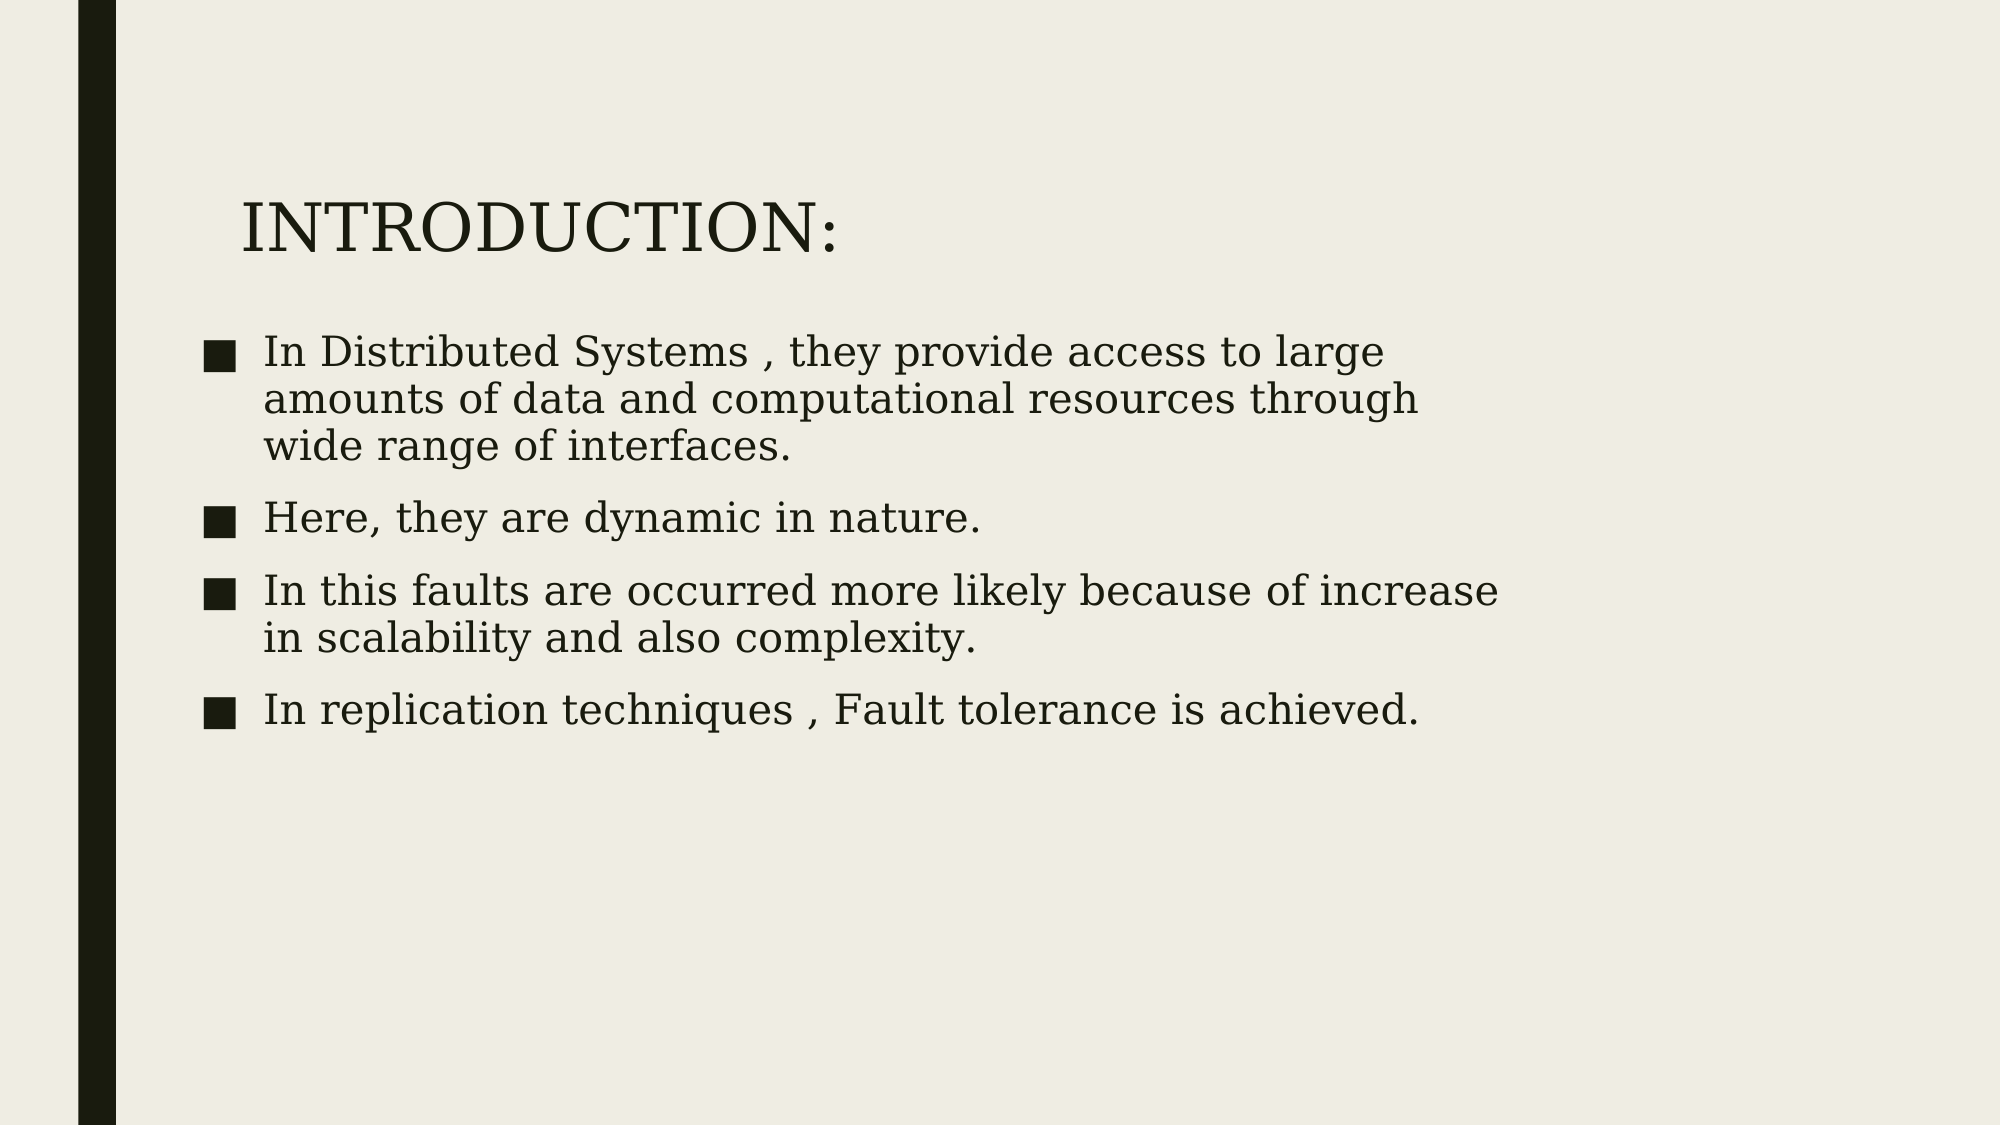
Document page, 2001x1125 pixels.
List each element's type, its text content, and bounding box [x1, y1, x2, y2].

title INTRODUCTION: [225, 186, 1822, 267]
list In Distributed Systems , they provide access to large amounts of data and computational resources through wide range of interfaces. Here, they are dynamic in nature. In this faults are occurred more likely because of increase in scalability and also complexity. In replication techniques , Fault tolerance is achieved. [185, 321, 1522, 992]
